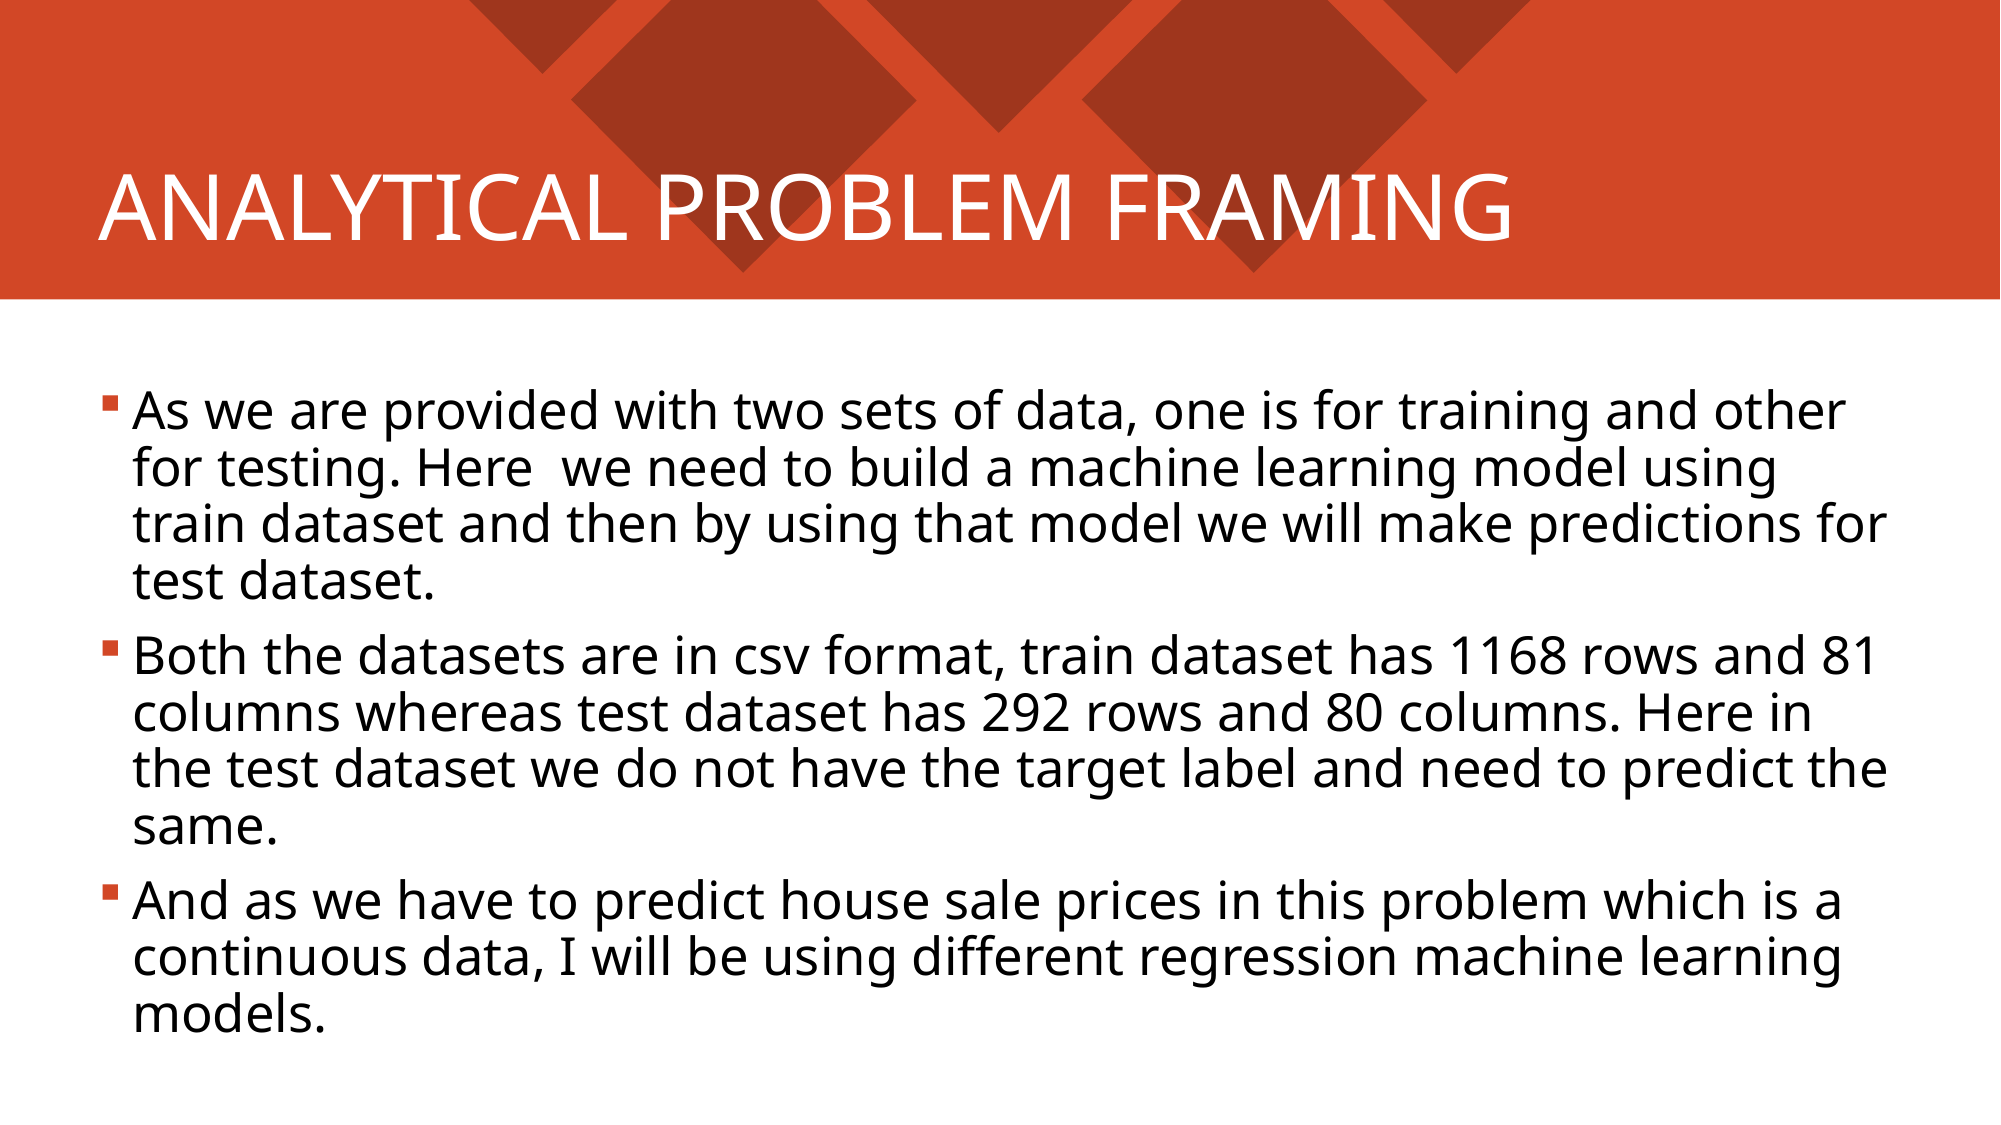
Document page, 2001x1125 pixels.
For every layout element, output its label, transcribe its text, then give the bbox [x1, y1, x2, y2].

list As we are provided with two sets of data, one is for training and other for testing. Here we need to build a machine learning model using train dataset and then by using that model we will make predictions for test dataset. Both the datasets are in csv format, train dataset has 1168 rows and 81 columns whereas test dataset has 292 rows and 80 columns. Here in the test dataset we do not have the target label and need to predict the same. And as we have to predict house sale prices in this problem which is a continuous data, I will be using different regression machine learning models. [83, 377, 1919, 1056]
title ANALYTICAL PROBLEM FRAMING [83, 37, 1919, 268]
